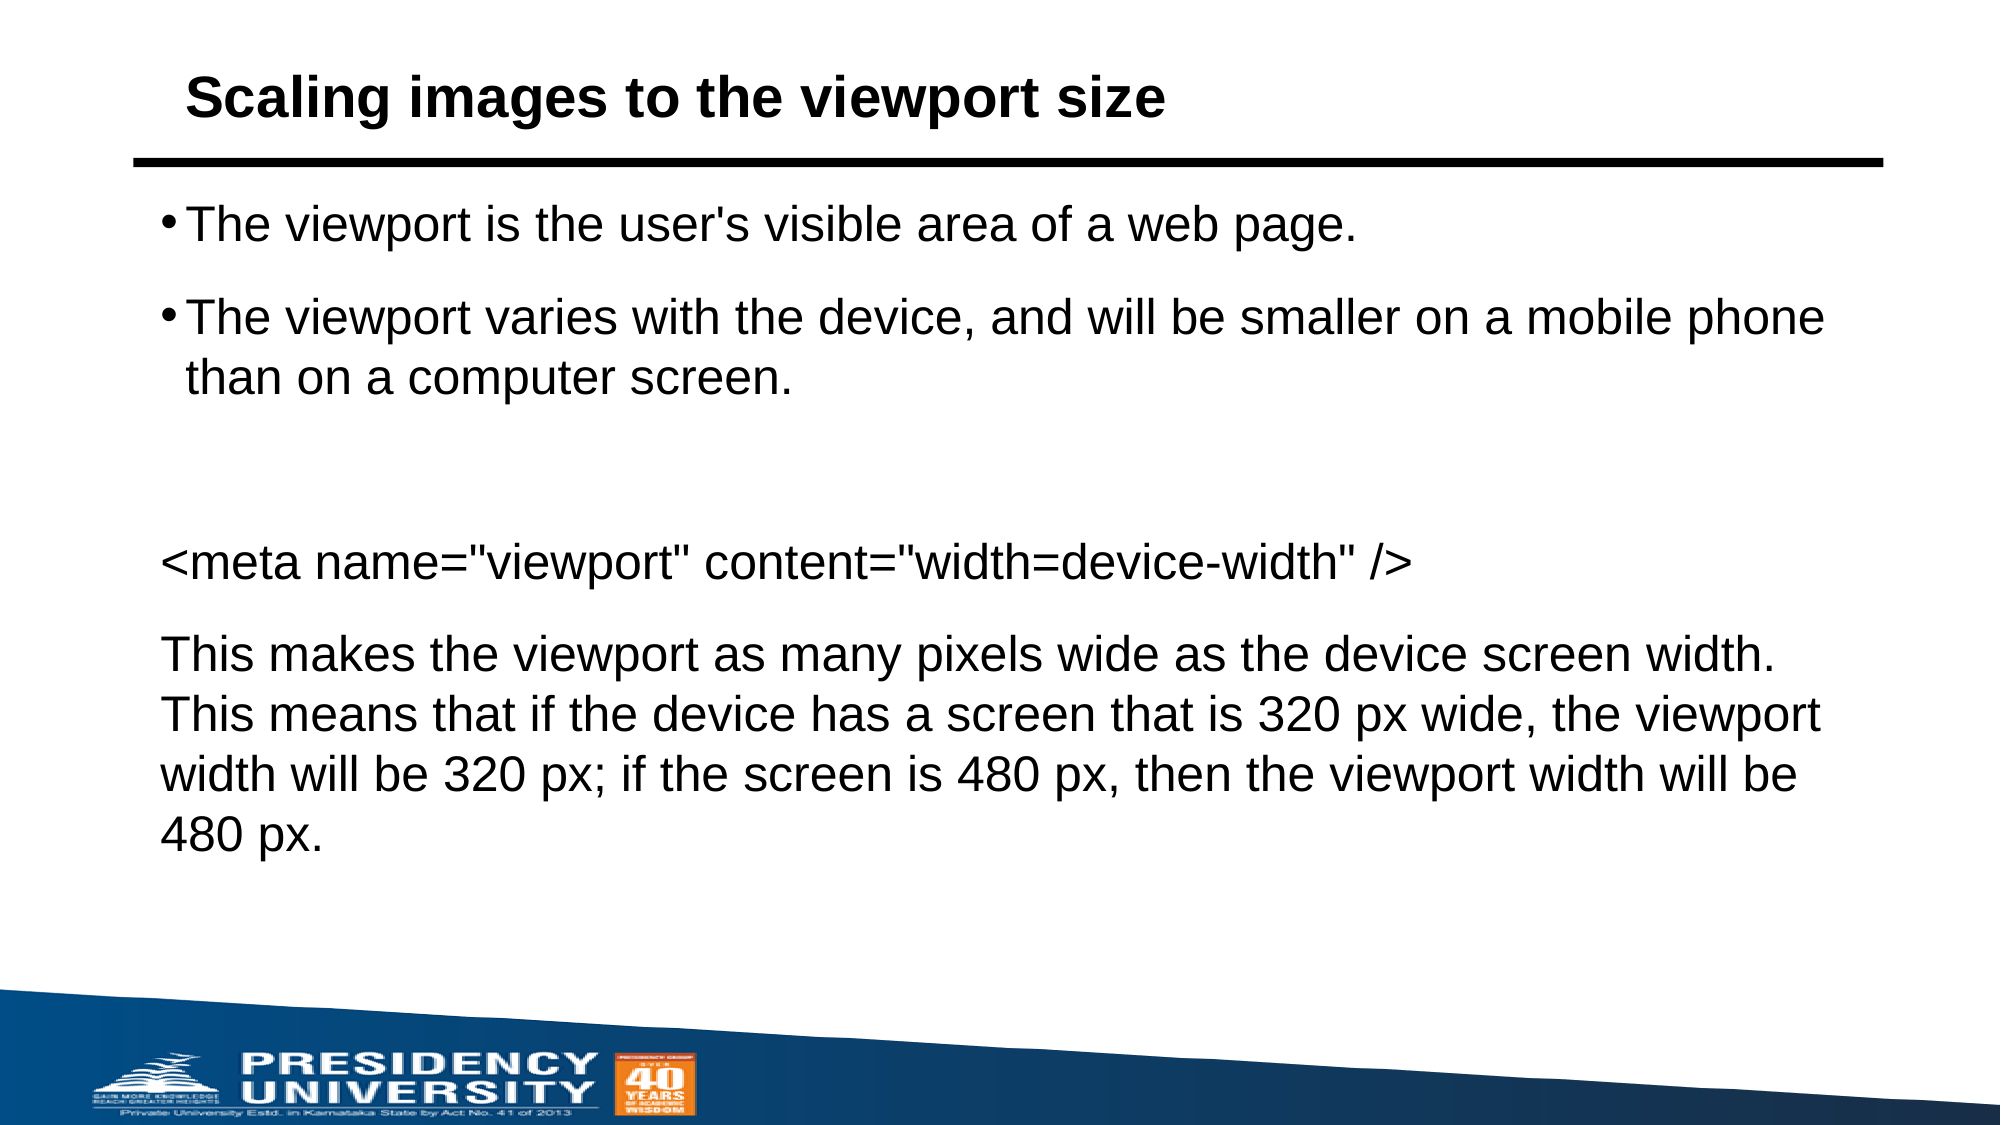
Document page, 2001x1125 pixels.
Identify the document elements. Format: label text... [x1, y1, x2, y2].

list The viewport is the user's visible area of a web page. The viewport varies with the device, and will be smaller on a mobile phone than on a computer screen. <meta name="viewport" content="width=device-width" /> This makes the viewport as many pixels wide as the device screen width. This means that if the device has a screen that is 320 px wide, the viewport width will be 320 px; if the screen is 480 px, then the viewport width will be 480 px. [149, 186, 1868, 1000]
title Scaling images to the viewport size [174, 64, 1190, 186]
picture [0, 987, 2000, 1125]
